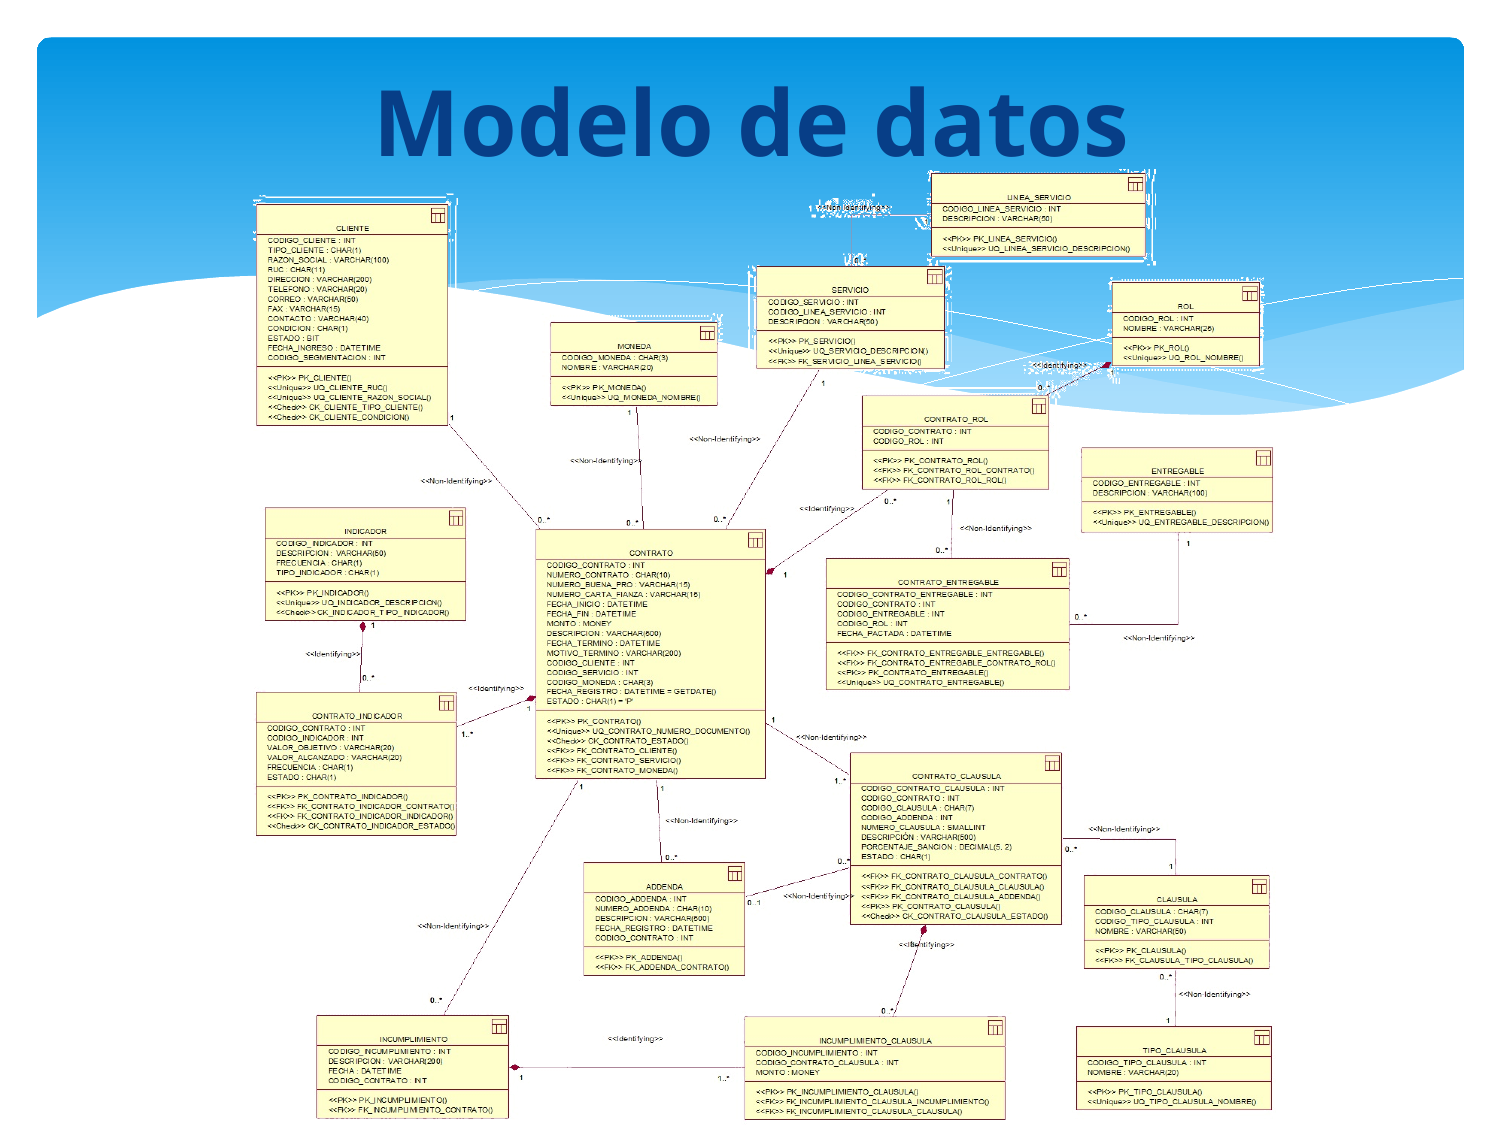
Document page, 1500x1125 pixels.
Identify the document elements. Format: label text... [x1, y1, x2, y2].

title Modelo de datos [76, 42, 1428, 197]
picture [253, 169, 1276, 1125]
